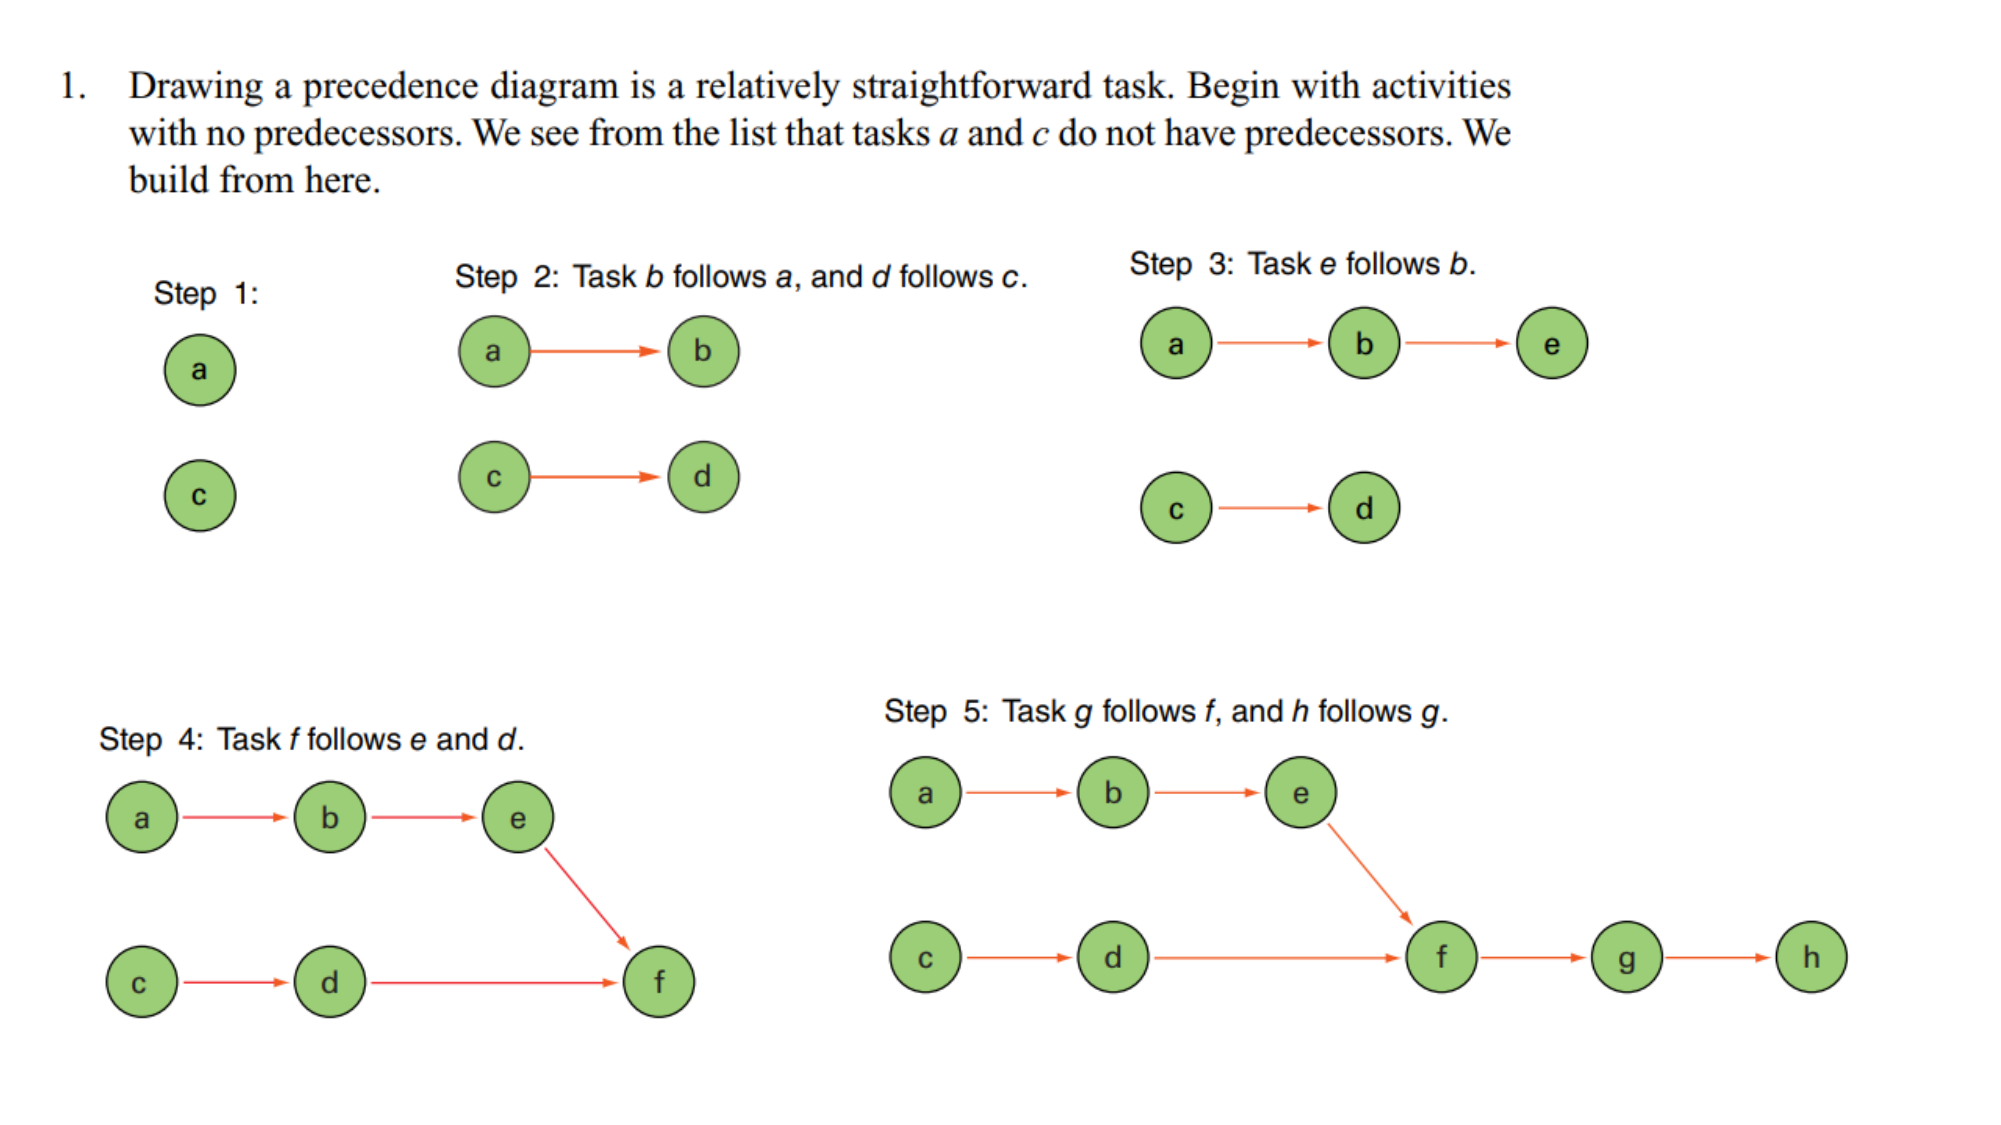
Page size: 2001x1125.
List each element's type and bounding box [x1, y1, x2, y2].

picture [112, 257, 367, 563]
picture [35, 29, 1598, 563]
picture [73, 714, 706, 1045]
picture [850, 678, 1862, 1015]
